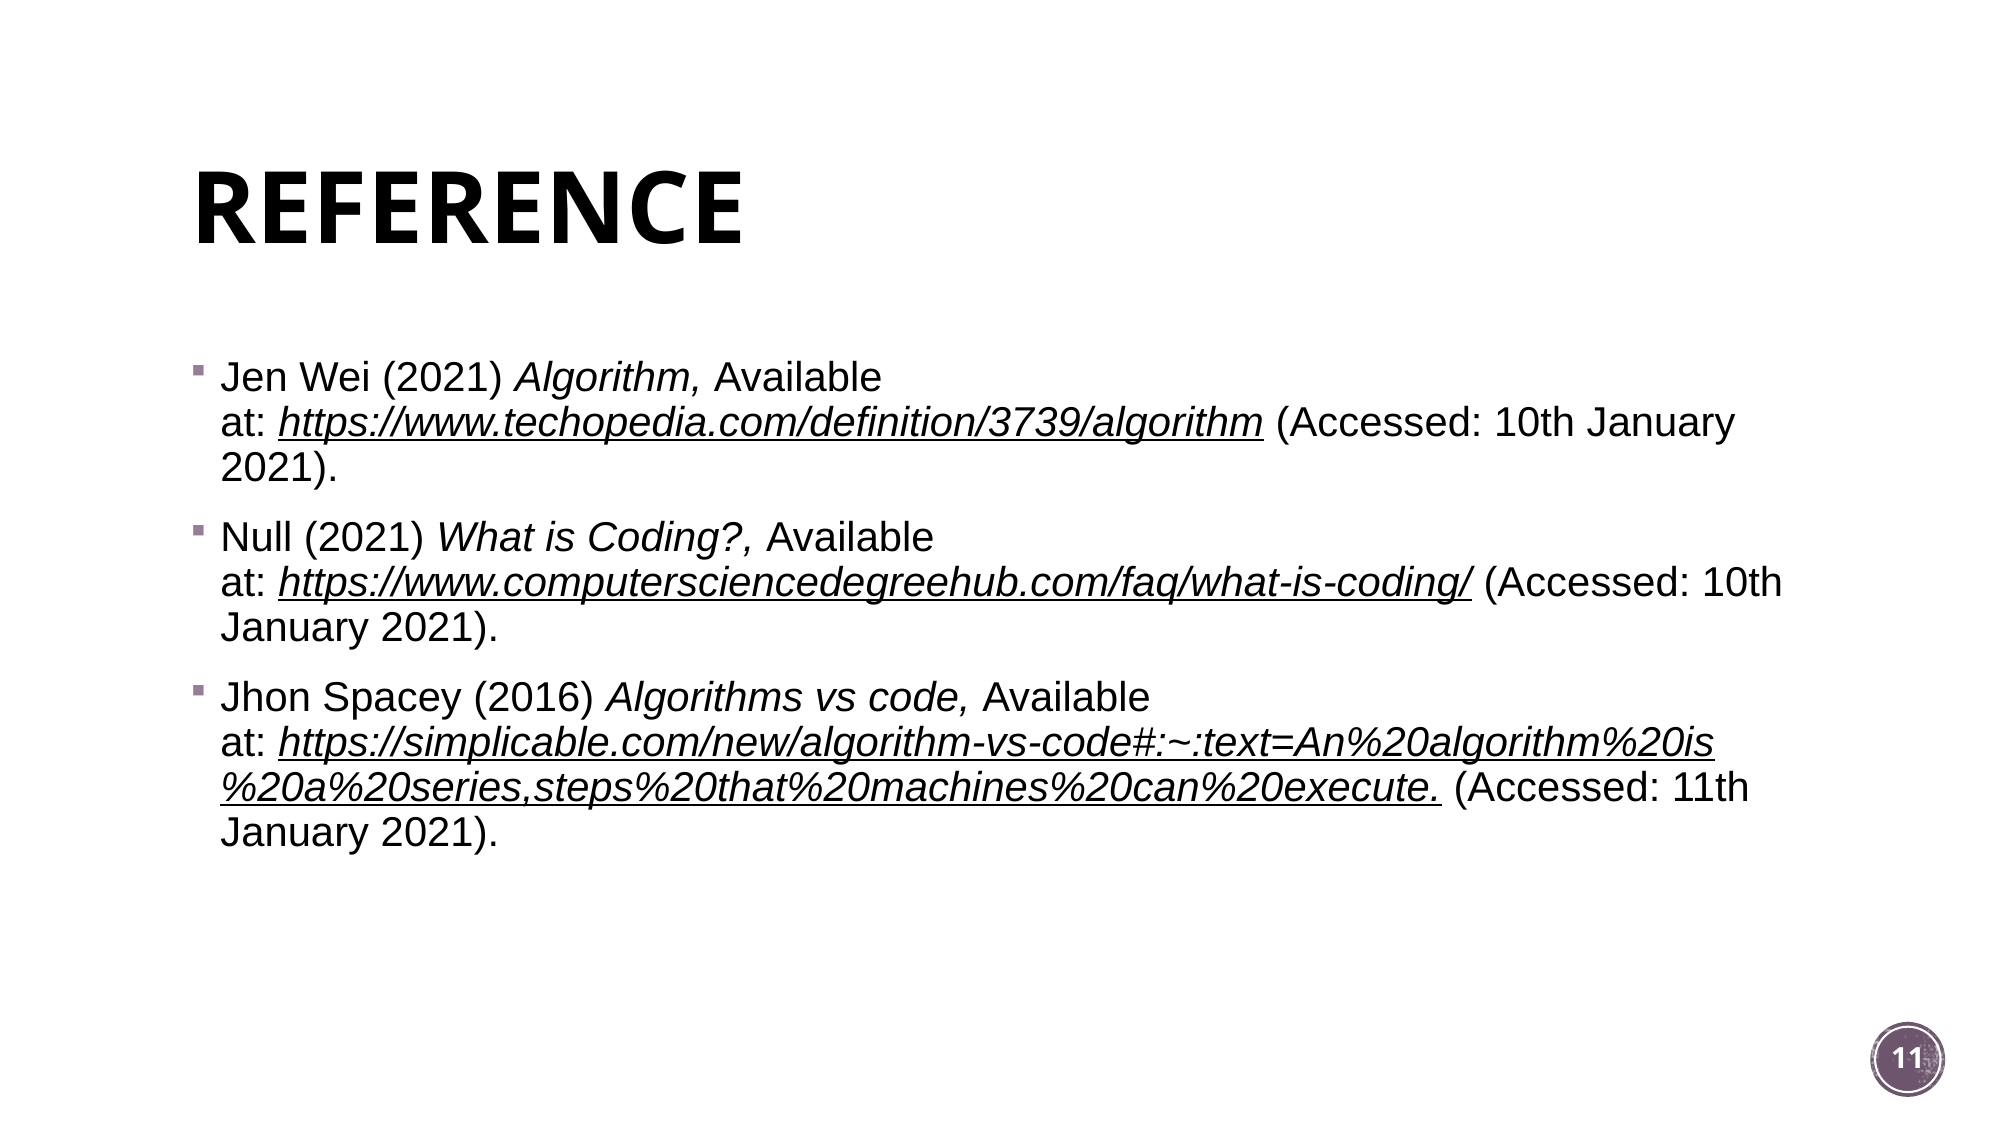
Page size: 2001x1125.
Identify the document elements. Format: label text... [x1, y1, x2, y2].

title REFERENCE [175, 79, 1826, 344]
slide_number 11 [1855, 1028, 1961, 1089]
list Jen Wei (2021) Algorithm, Available at: https://www.techopedia.com/definition/3739/algorithm (Accessed: 10th January 2021). Null (2021) What is Coding?, Available at: https://www.computersciencedegreehub.com/faq/what-is-coding/ (Accessed: 10th January 2021). Jhon Spacey (2016) Algorithms vs code, Available at: https://simplicable.com/new/algorithm-vs-code#:~:text=An%20algorithm%20is%20a%20series,steps%20that%20machines%20can%20execute. (Accessed: 11th January 2021). [175, 348, 1826, 1013]
